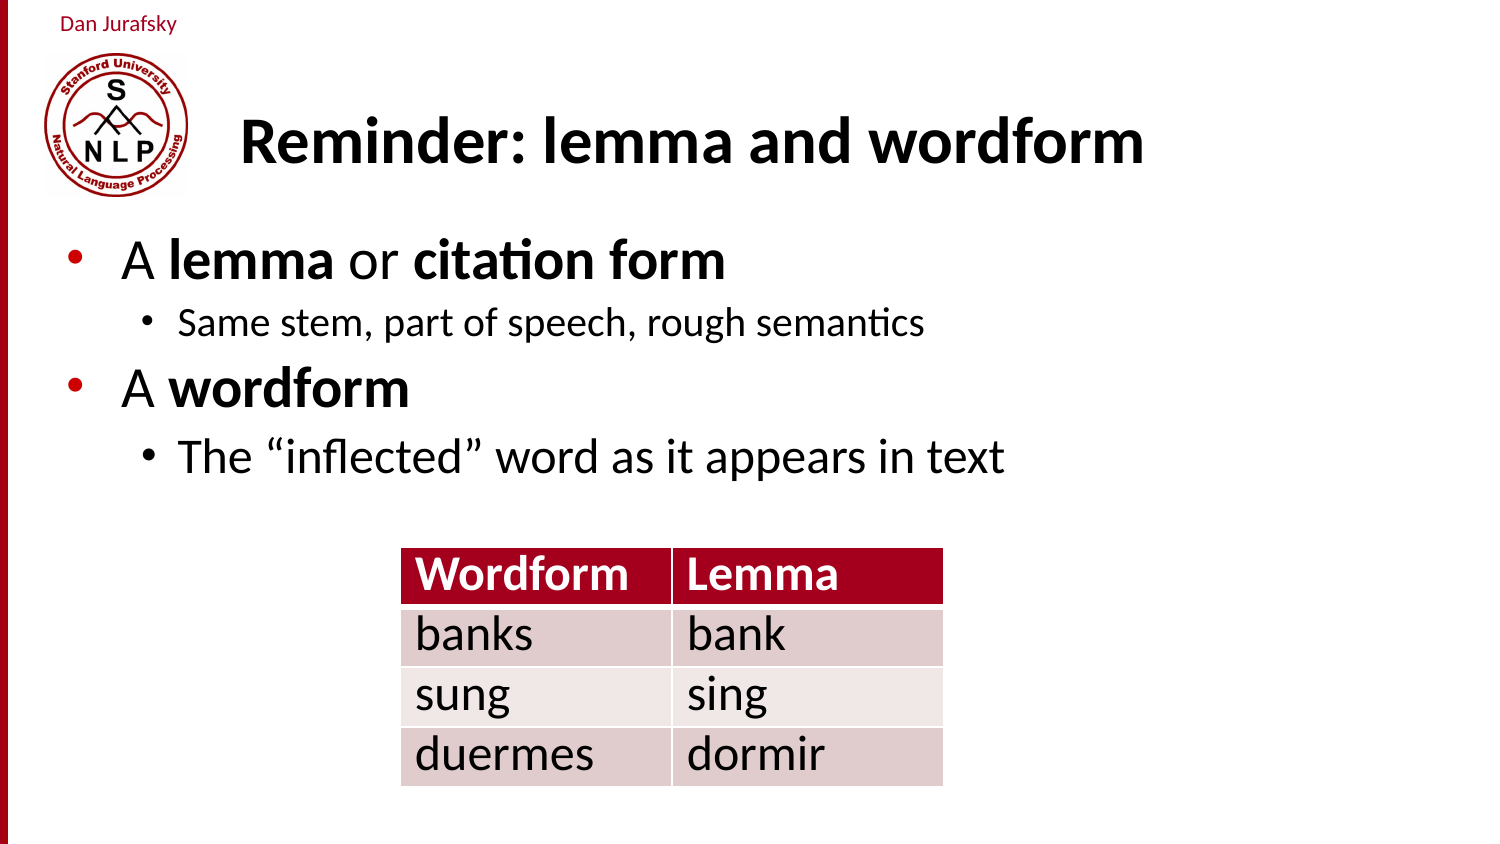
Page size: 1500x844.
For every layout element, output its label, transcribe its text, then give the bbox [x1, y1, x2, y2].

title Reminder: lemma and wordform [225, 62, 1450, 185]
list A lemma or citation form Same stem, part of speech, rough semantics A wordform The “inflected” word as it appears in text [50, 221, 1450, 810]
table_cell bank [673, 610, 943, 666]
picture [44, 53, 188, 197]
table_cell dormir [673, 728, 943, 786]
table_cell banks [401, 610, 671, 666]
table_cell sing [673, 668, 943, 726]
table_cell duermes [401, 728, 671, 786]
table_cell sung [401, 668, 671, 726]
table_header Wordform [401, 548, 671, 604]
table_header Lemma [673, 548, 943, 604]
